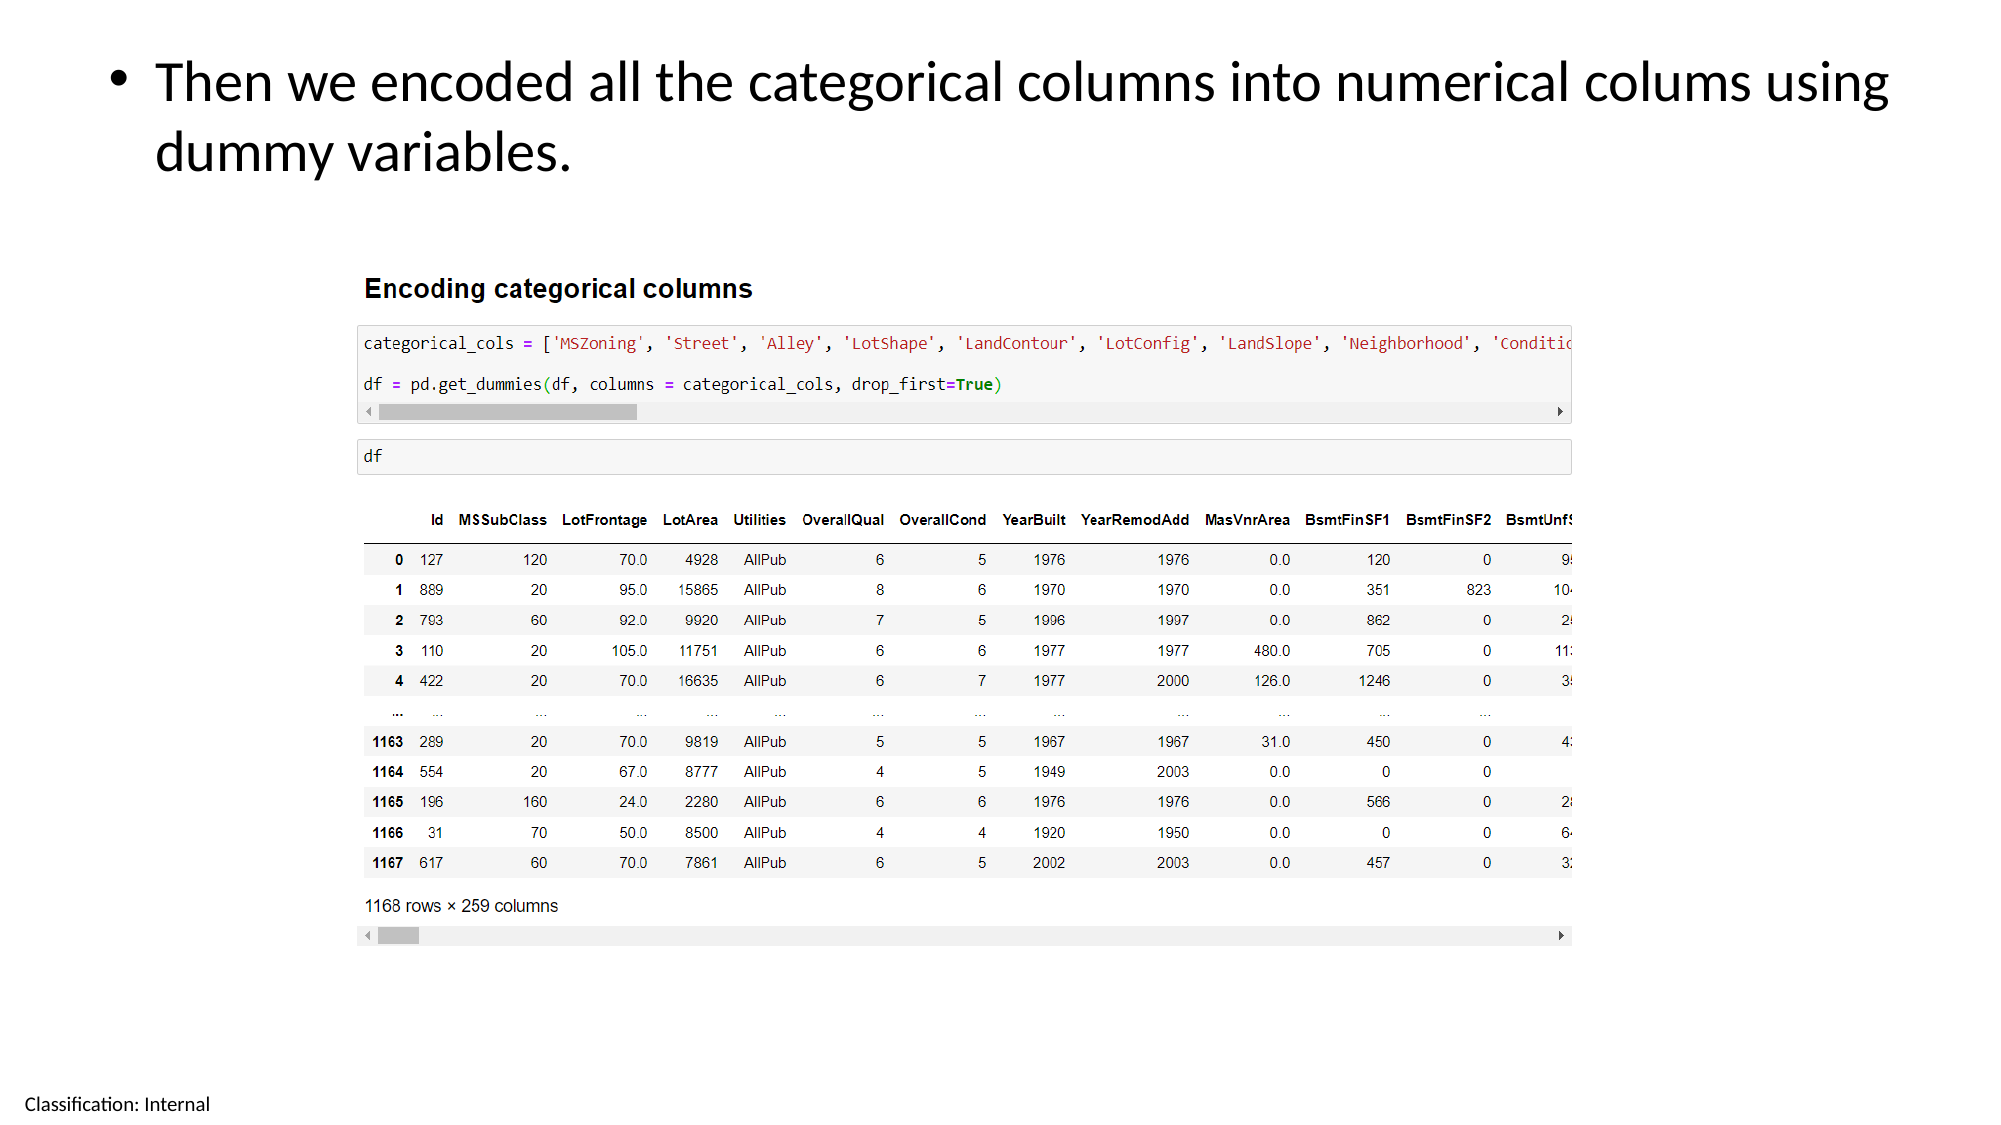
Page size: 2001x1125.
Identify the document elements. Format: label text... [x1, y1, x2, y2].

text_box Then we encoded all the categorical columns into numerical colums using dummy variables. [93, 35, 1926, 191]
picture [351, 274, 1587, 970]
